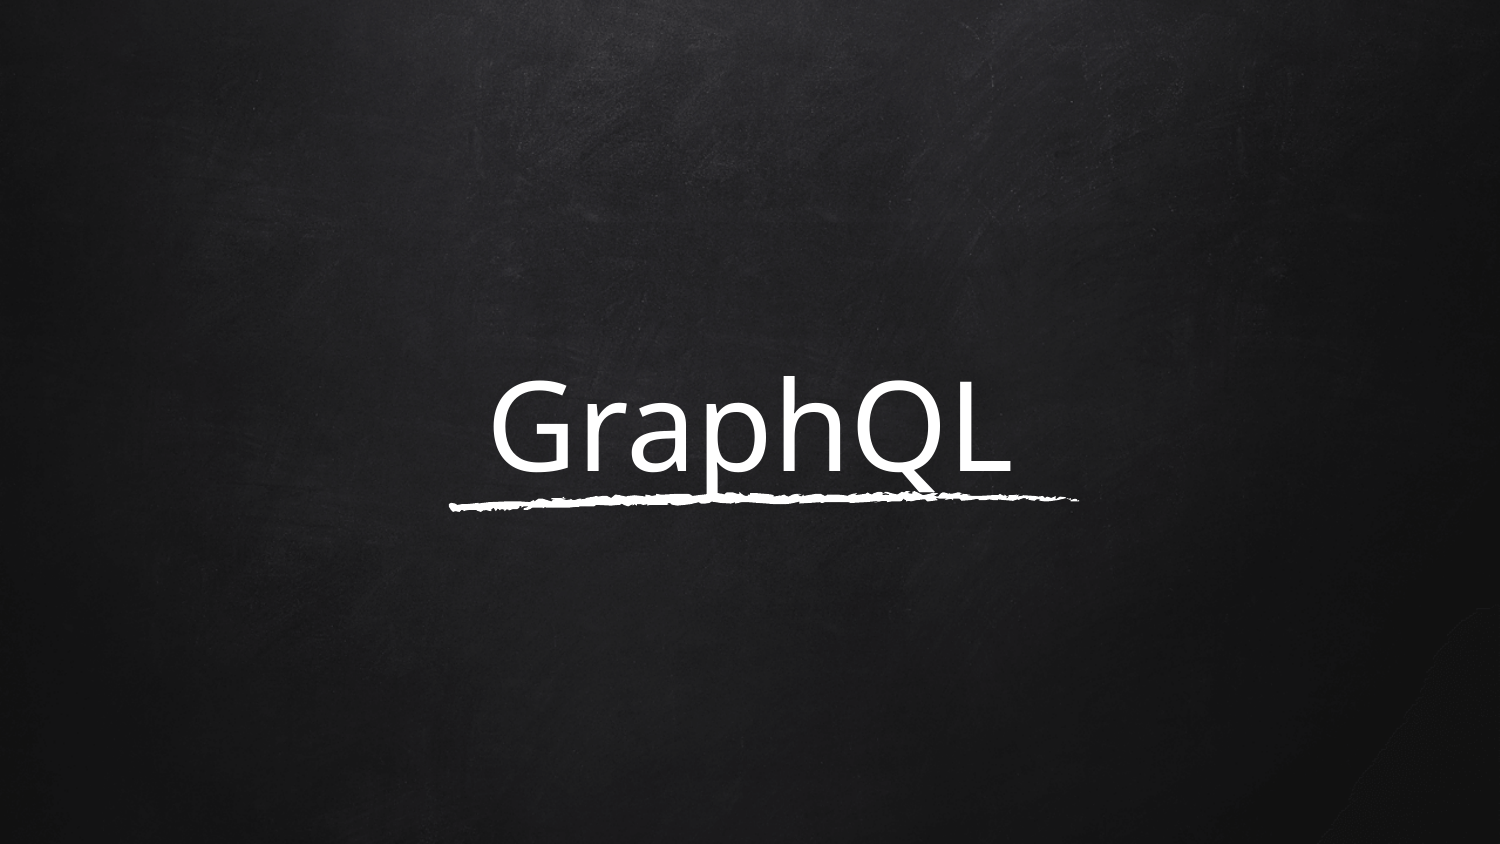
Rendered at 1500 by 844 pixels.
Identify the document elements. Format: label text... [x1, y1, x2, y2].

picture [0, 0, 1500, 844]
text_box GraphQL [112, 326, 1388, 517]
